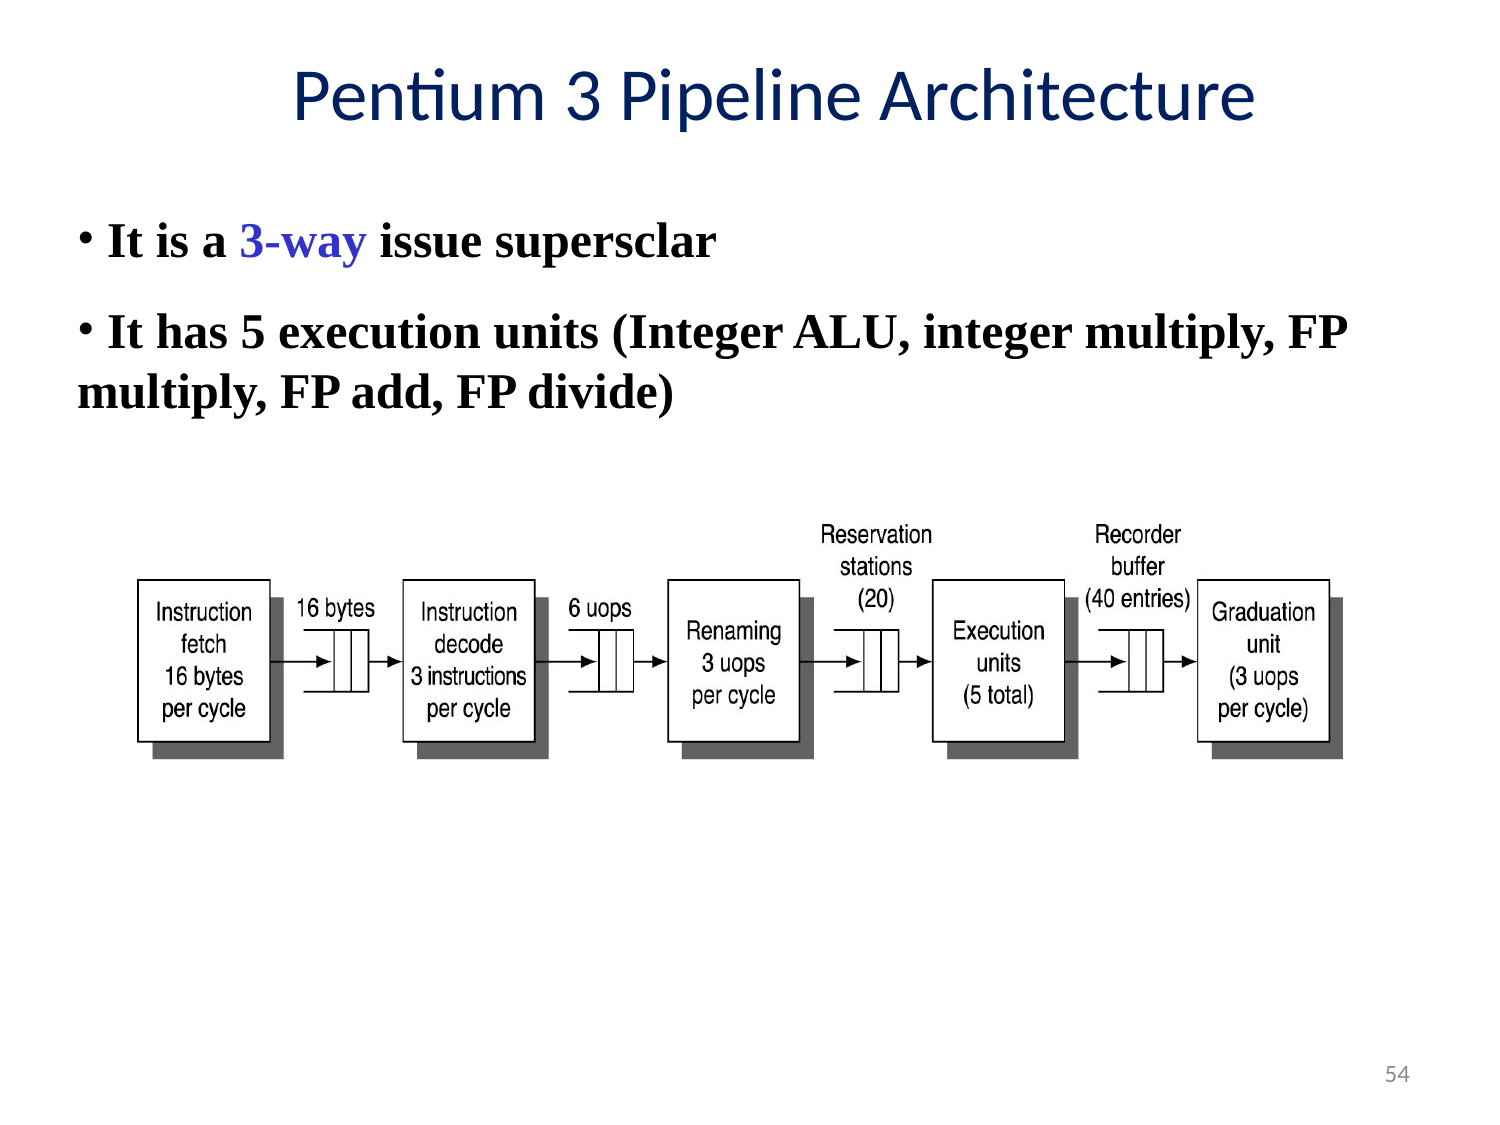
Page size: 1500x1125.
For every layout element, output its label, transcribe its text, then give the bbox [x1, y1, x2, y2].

title Pentium 3 Pipeline Architecture [137, 37, 1413, 143]
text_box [137, 524, 1343, 938]
text_box It is a 3-way issue supersclar It has 5 execution units (Integer ALU, integer multiply, FP multiply, FP add, FP divide)‏ [62, 200, 1425, 427]
slide_number 54 [1074, 1042, 1425, 1103]
